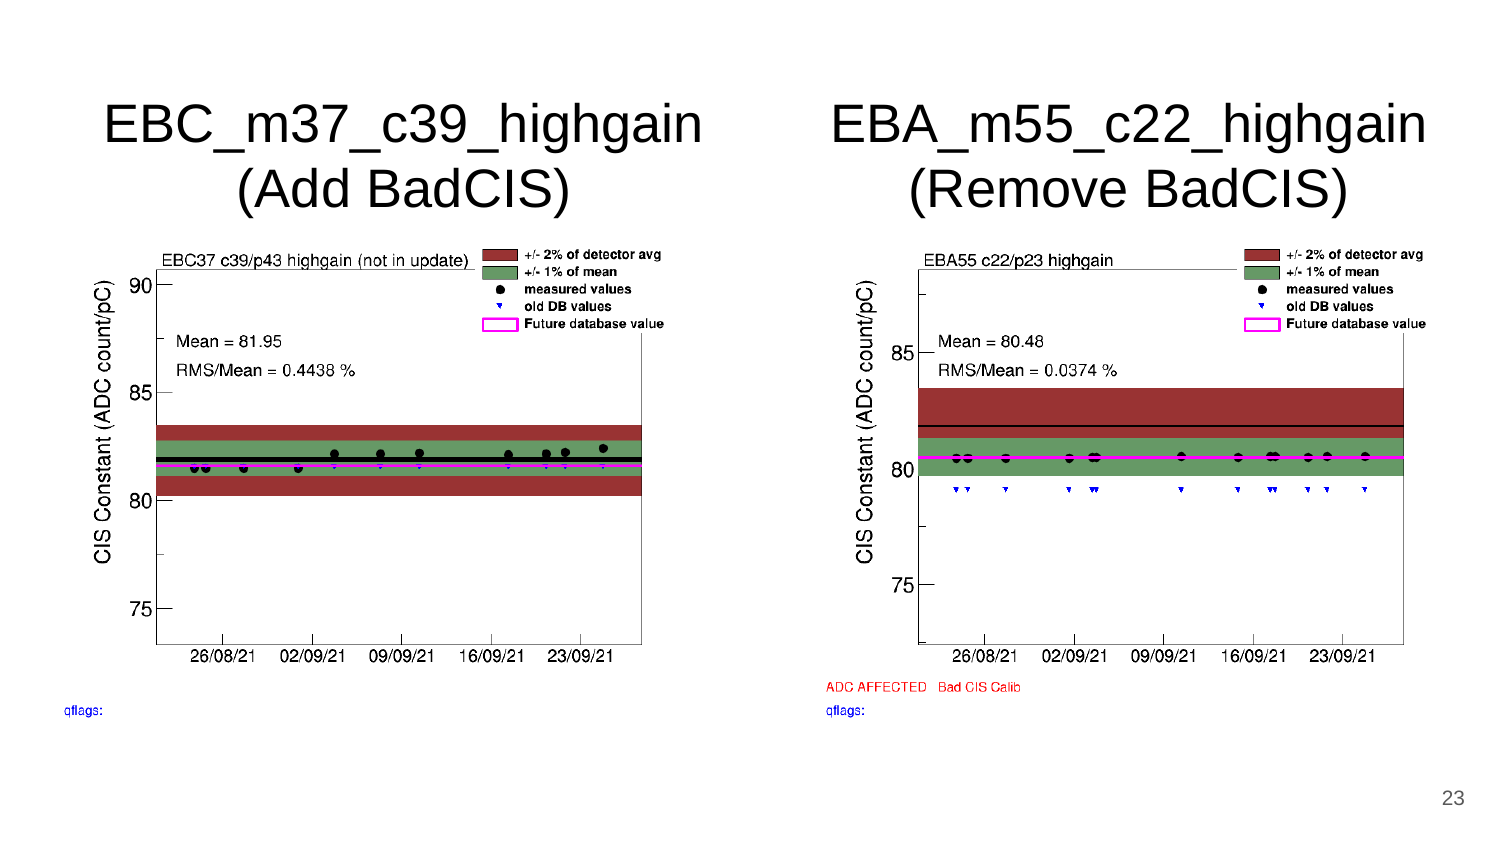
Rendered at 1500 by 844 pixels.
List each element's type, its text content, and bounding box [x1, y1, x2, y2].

picture [50, 246, 707, 720]
picture [812, 246, 1469, 720]
slide_number ‹#› [1389, 764, 1480, 830]
title EBC_m37_c39_highgain (Add BadCIS) [51, 72, 758, 167]
title EBA_m55_c22_highgain (Remove BadCIS) [776, 72, 1483, 167]
